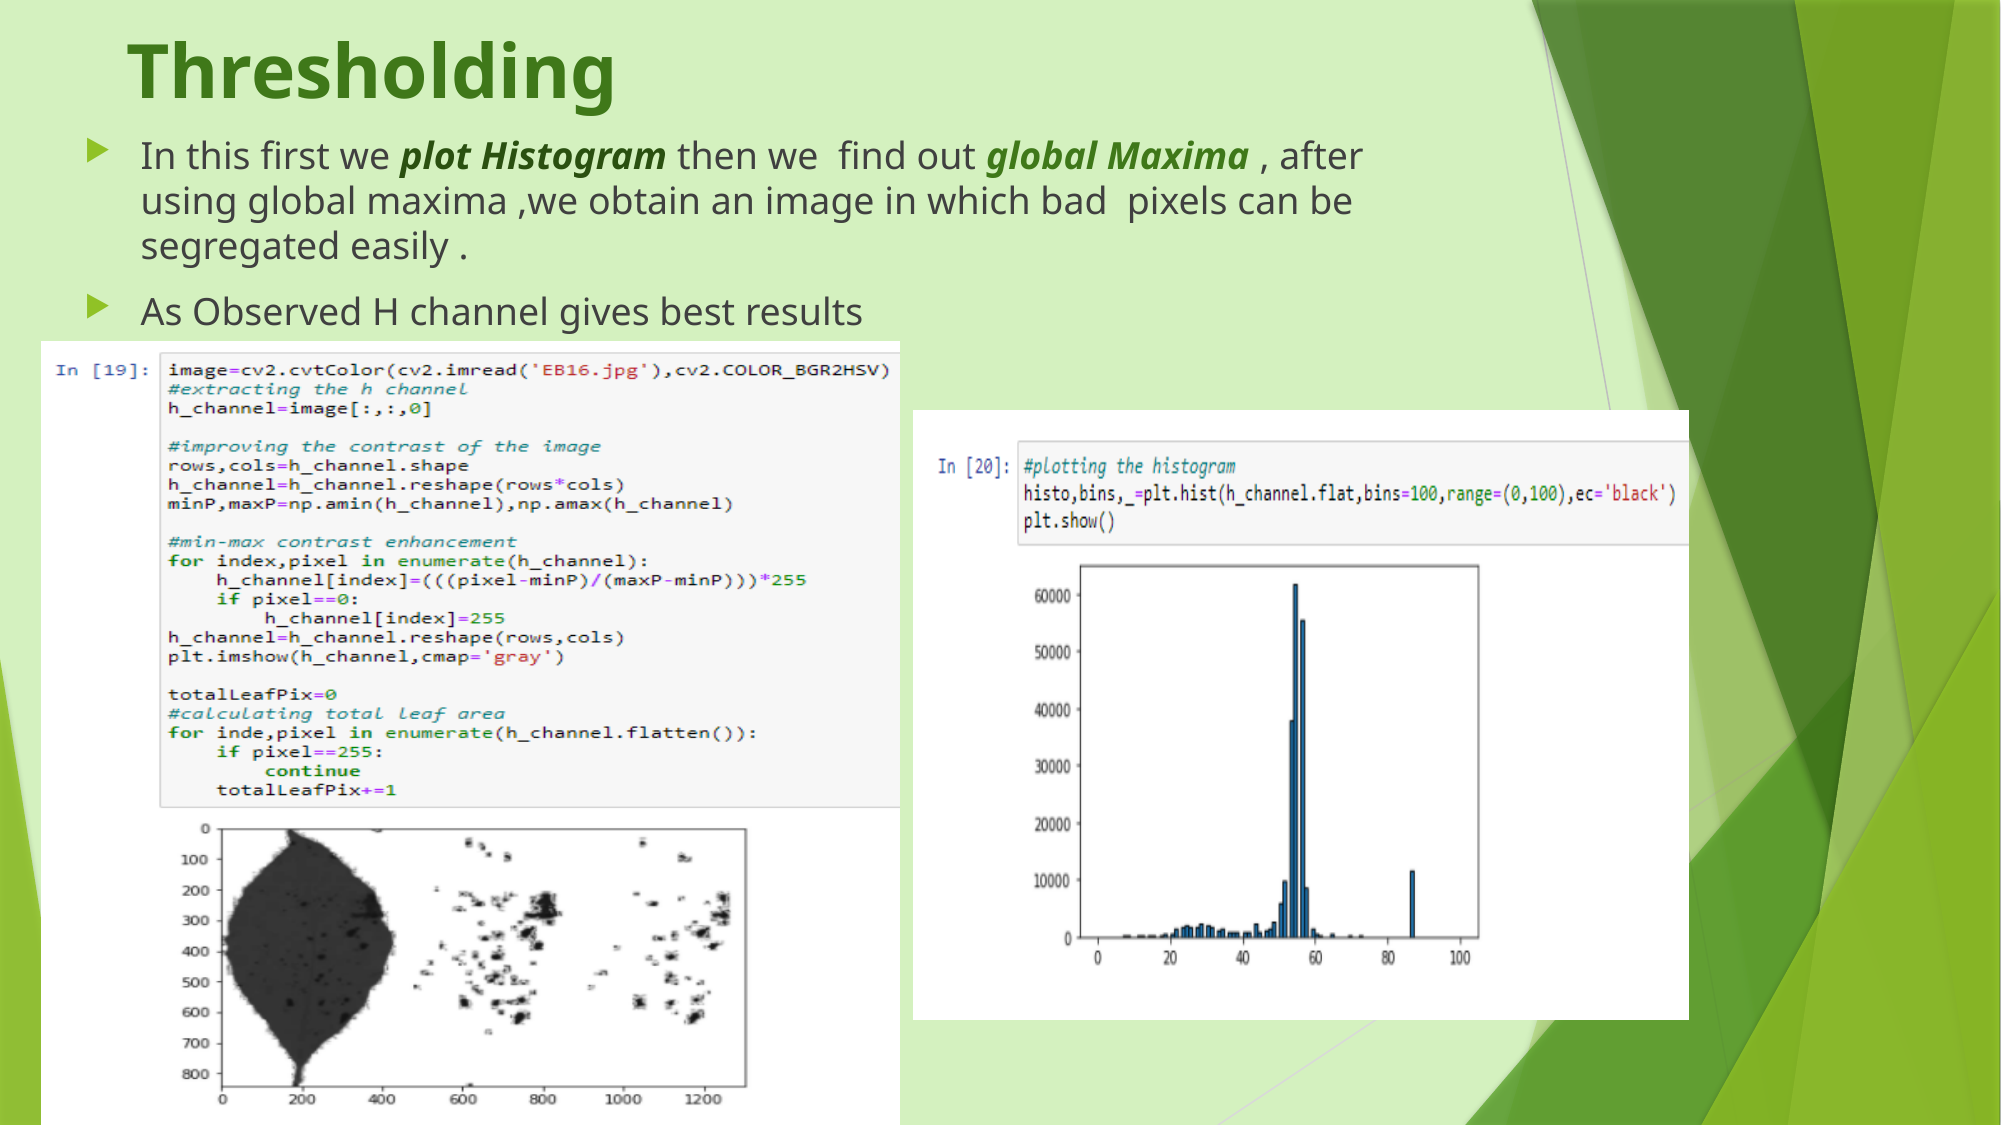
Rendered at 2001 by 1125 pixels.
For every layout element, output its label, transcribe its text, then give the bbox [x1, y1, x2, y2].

picture [912, 409, 1690, 1021]
list In this first we plot Histogram then we find out global Maxima , after using global maxima ,we obtain an image in which bad pixels can be segregated easily . As Observed H channel gives best results [69, 124, 1480, 762]
picture [41, 340, 901, 1125]
title Thresholding [111, 16, 1522, 234]
